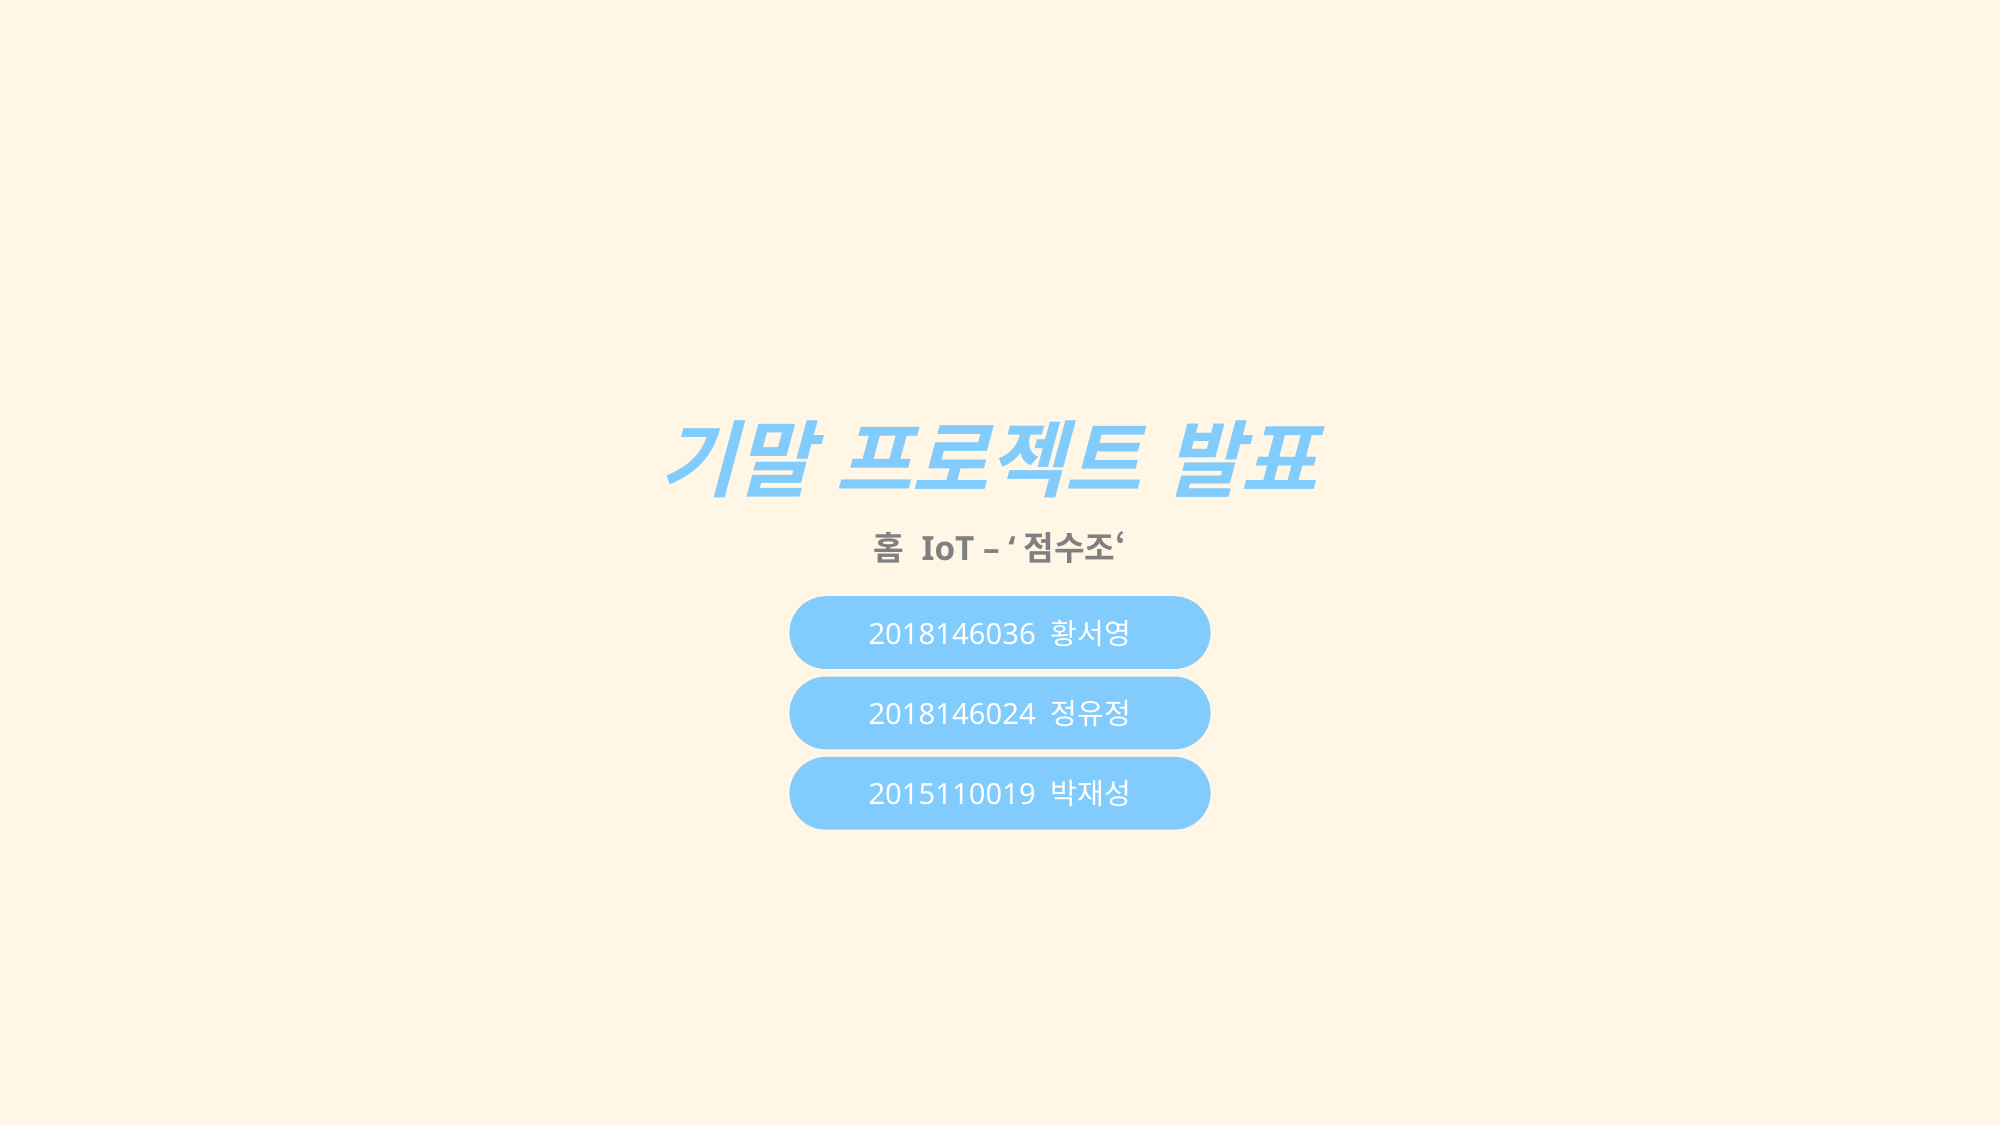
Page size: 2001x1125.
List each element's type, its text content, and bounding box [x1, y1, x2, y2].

text_box 2018146036 황서영 [788, 595, 1212, 671]
text_box 기말 프로젝트 발표 홈 IoT – ‘점수조‘ [500, 350, 1500, 575]
text_box 2015110019 박재성 [788, 755, 1212, 831]
text_box 2018146024 정유정 [788, 675, 1212, 751]
